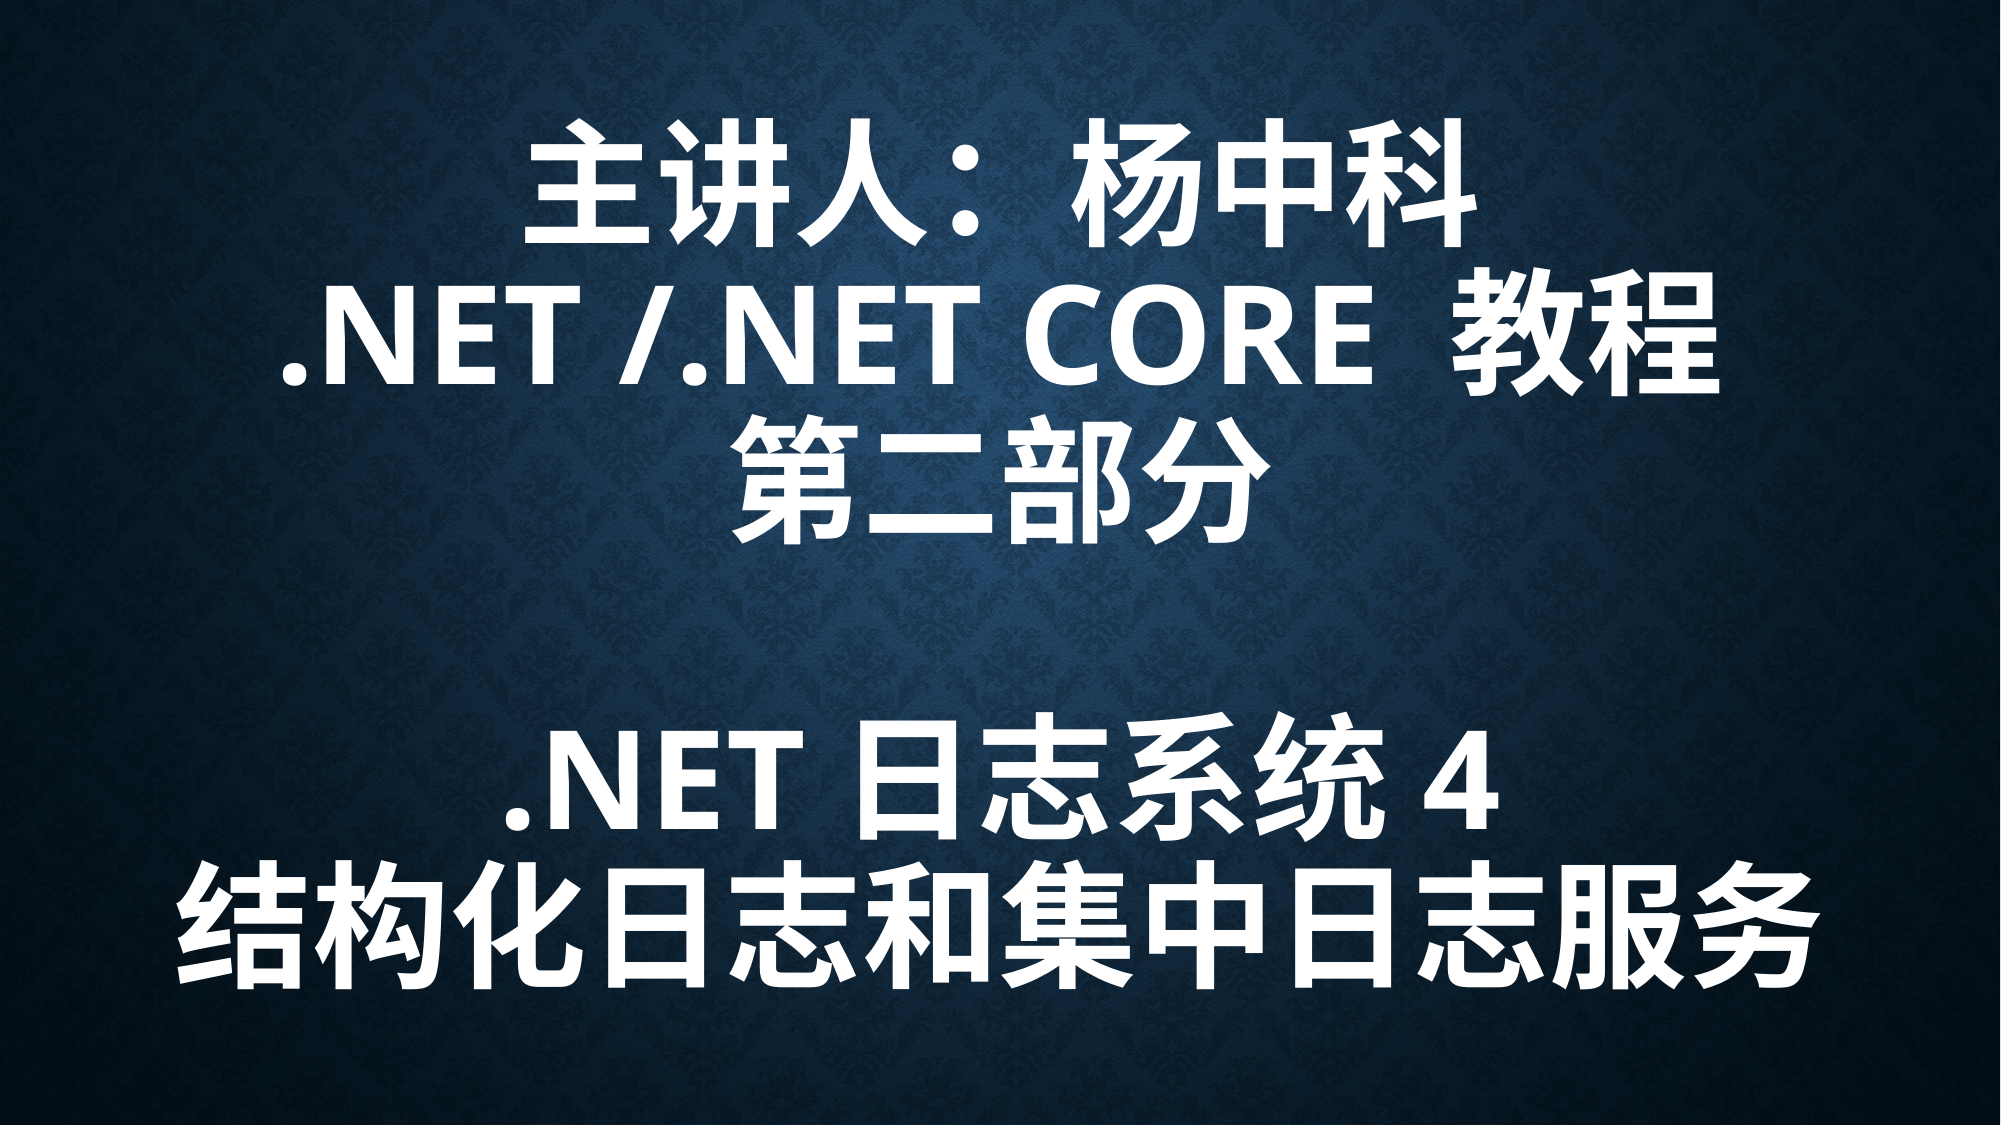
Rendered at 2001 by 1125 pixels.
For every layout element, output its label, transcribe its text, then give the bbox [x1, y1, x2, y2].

title 主讲人：杨中科 .NET /.NET Core 教程 第二部分 .NET日志系统4 结构化日志和集中日志服务 [55, 52, 1945, 1073]
